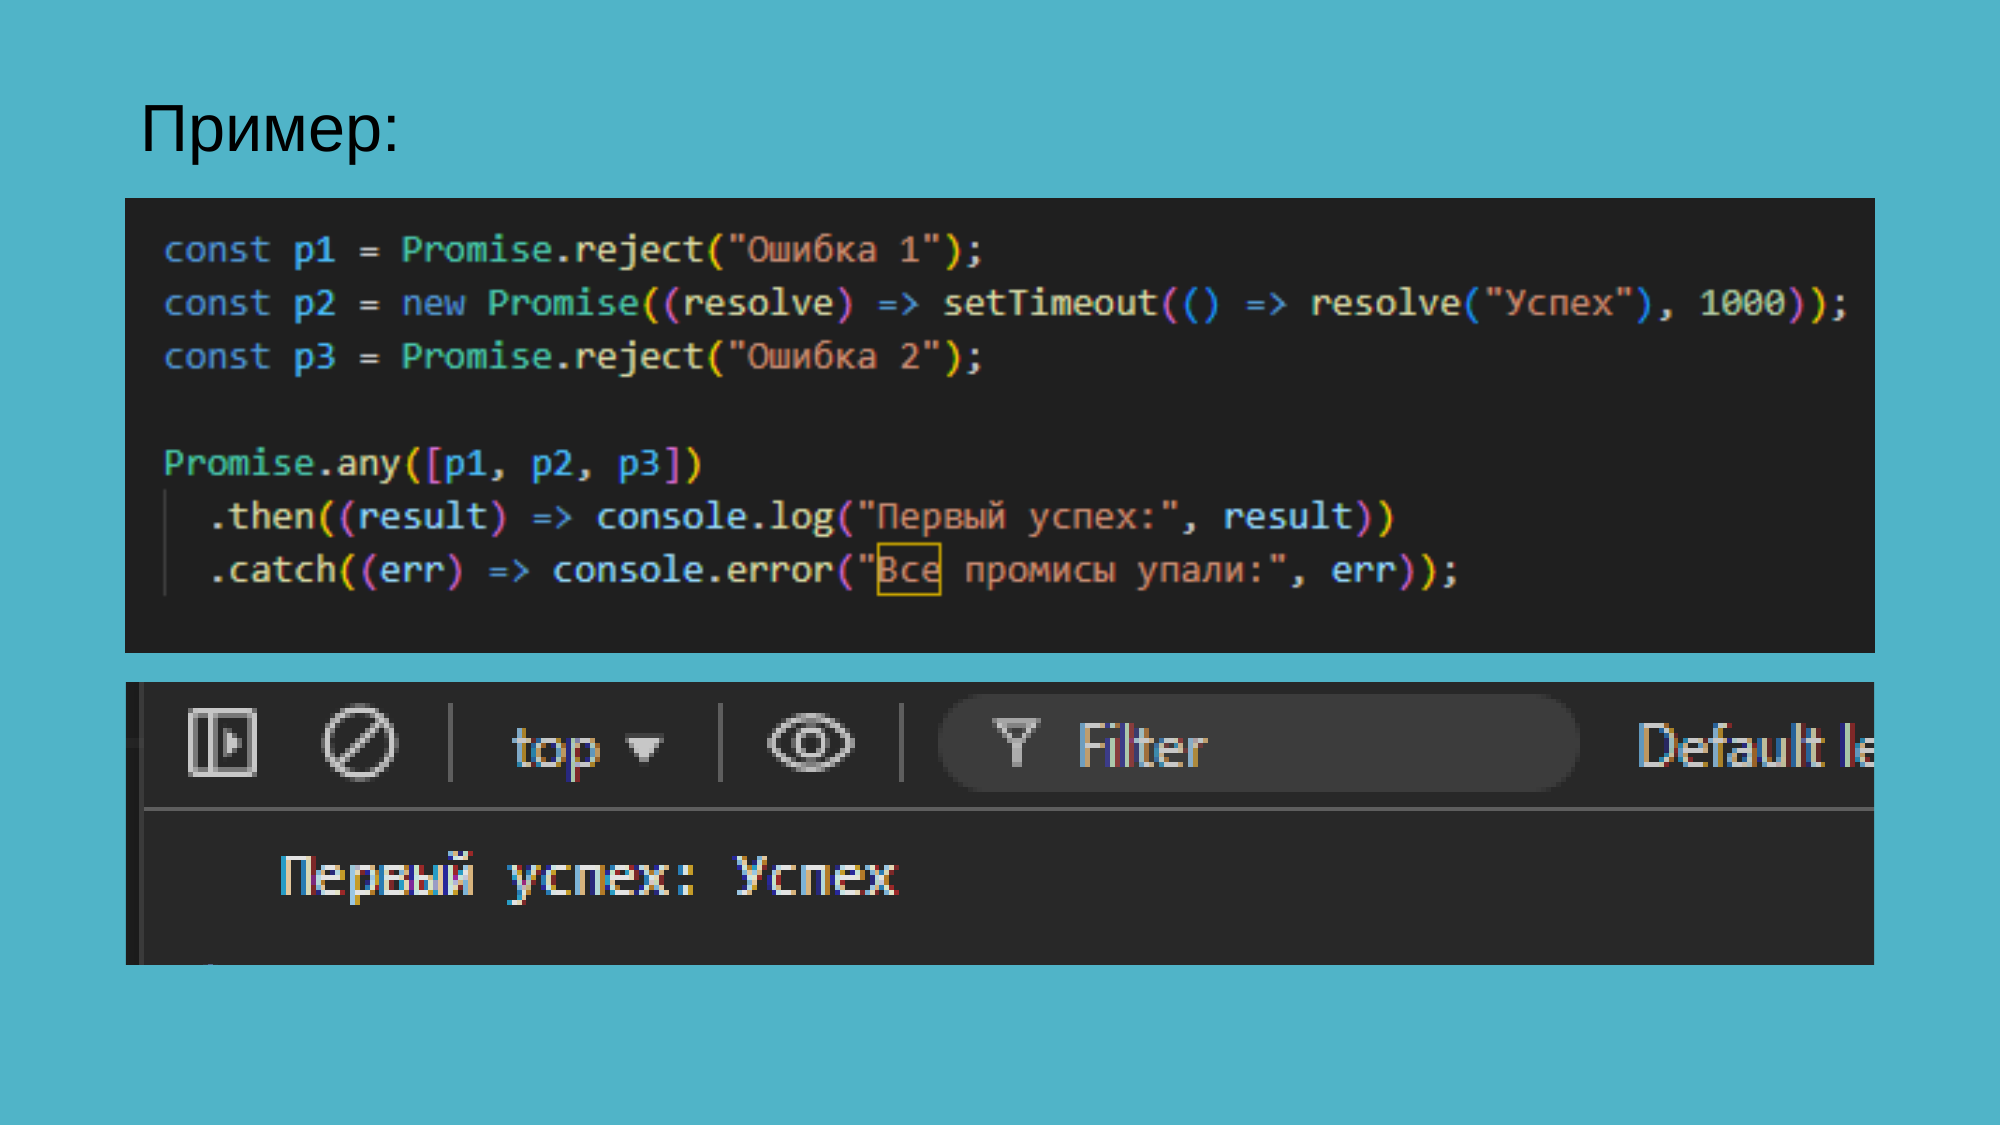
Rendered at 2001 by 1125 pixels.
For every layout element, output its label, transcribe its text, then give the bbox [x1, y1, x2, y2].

picture [125, 197, 1875, 654]
picture [125, 682, 1875, 965]
subtitle Пример: [125, 90, 1939, 1062]
